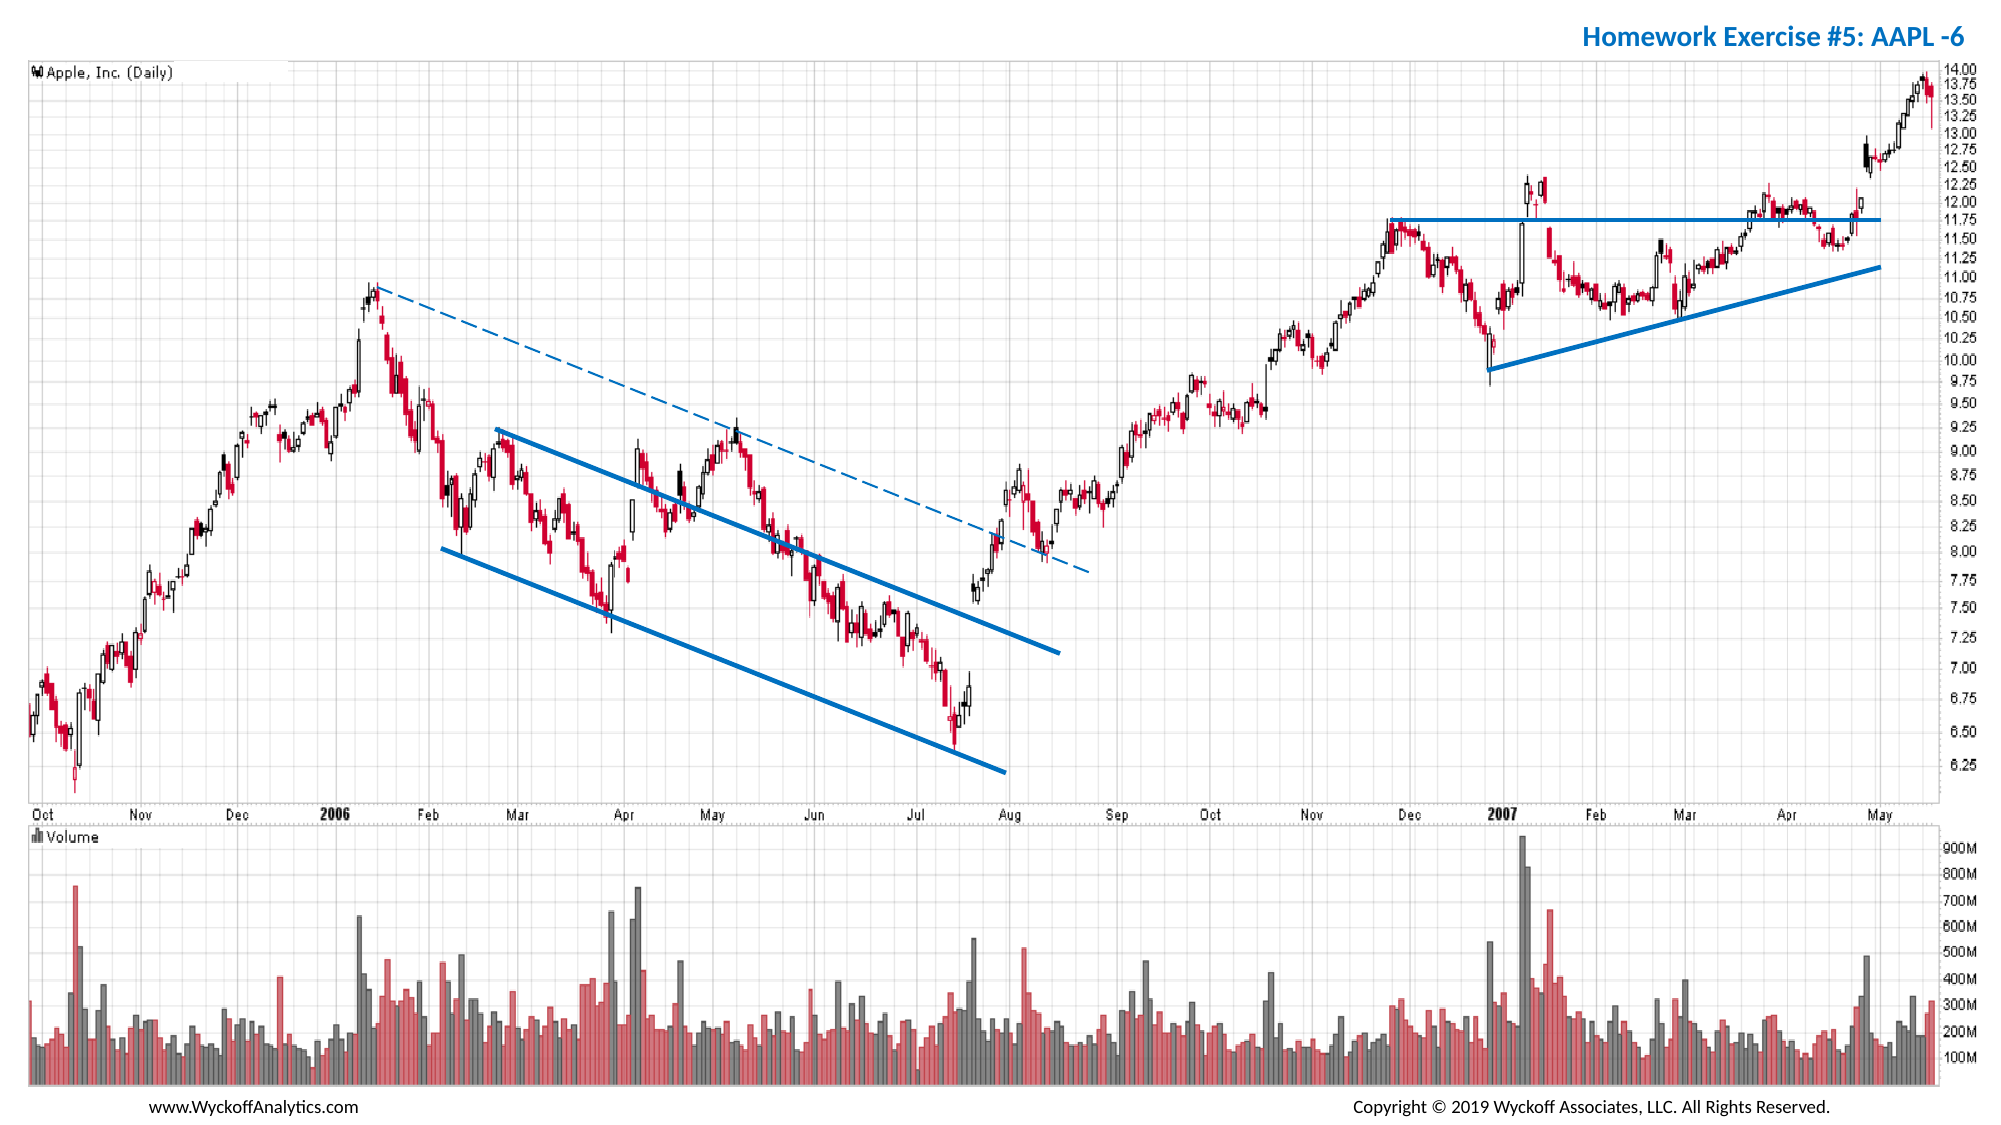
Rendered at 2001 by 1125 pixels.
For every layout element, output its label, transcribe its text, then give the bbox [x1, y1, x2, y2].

text_box www.WyckoffAnalytics.com Copyright © 2019 Wyckoff Associates, LLC. All Rights Reserved. [134, 1088, 1867, 1125]
text_box Homework Exercise #5: AAPL -6 [1567, 10, 1983, 60]
picture [28, 60, 1983, 1088]
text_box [376, 287, 1093, 574]
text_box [494, 428, 1060, 654]
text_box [440, 548, 1006, 774]
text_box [1486, 266, 1881, 371]
